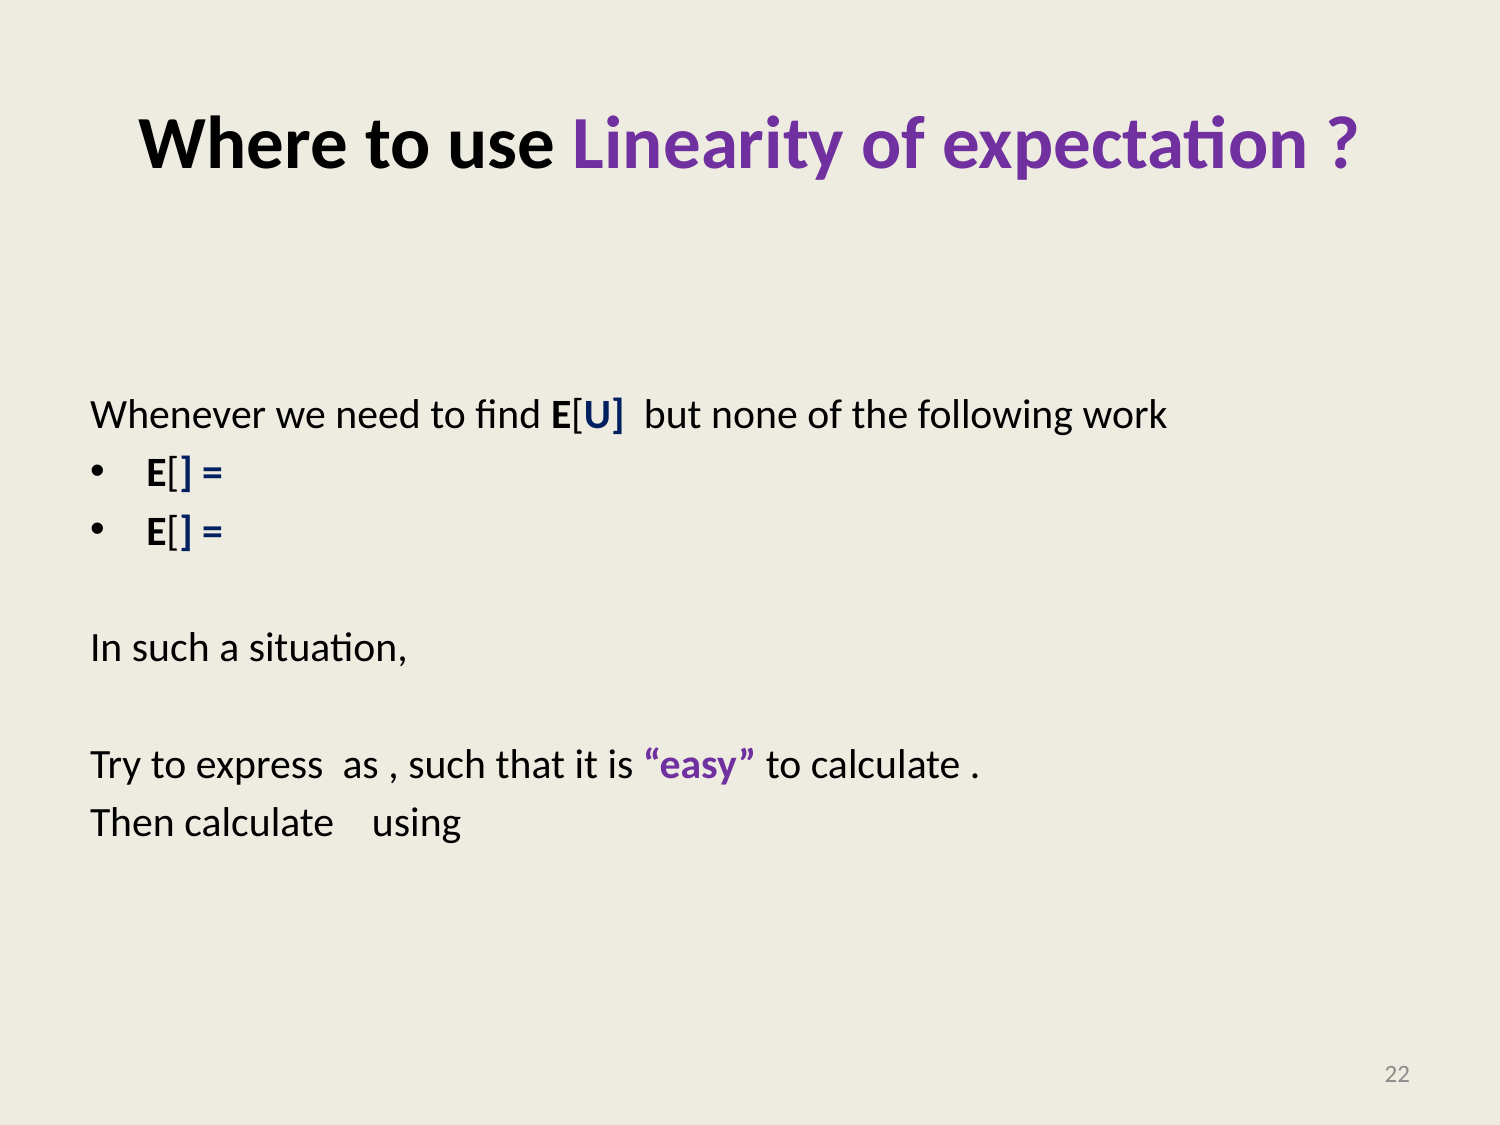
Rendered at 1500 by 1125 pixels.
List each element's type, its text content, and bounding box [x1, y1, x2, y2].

slide_number 22 [1074, 1042, 1425, 1103]
title Where to use Linearity of expectation ? [75, 45, 1425, 233]
